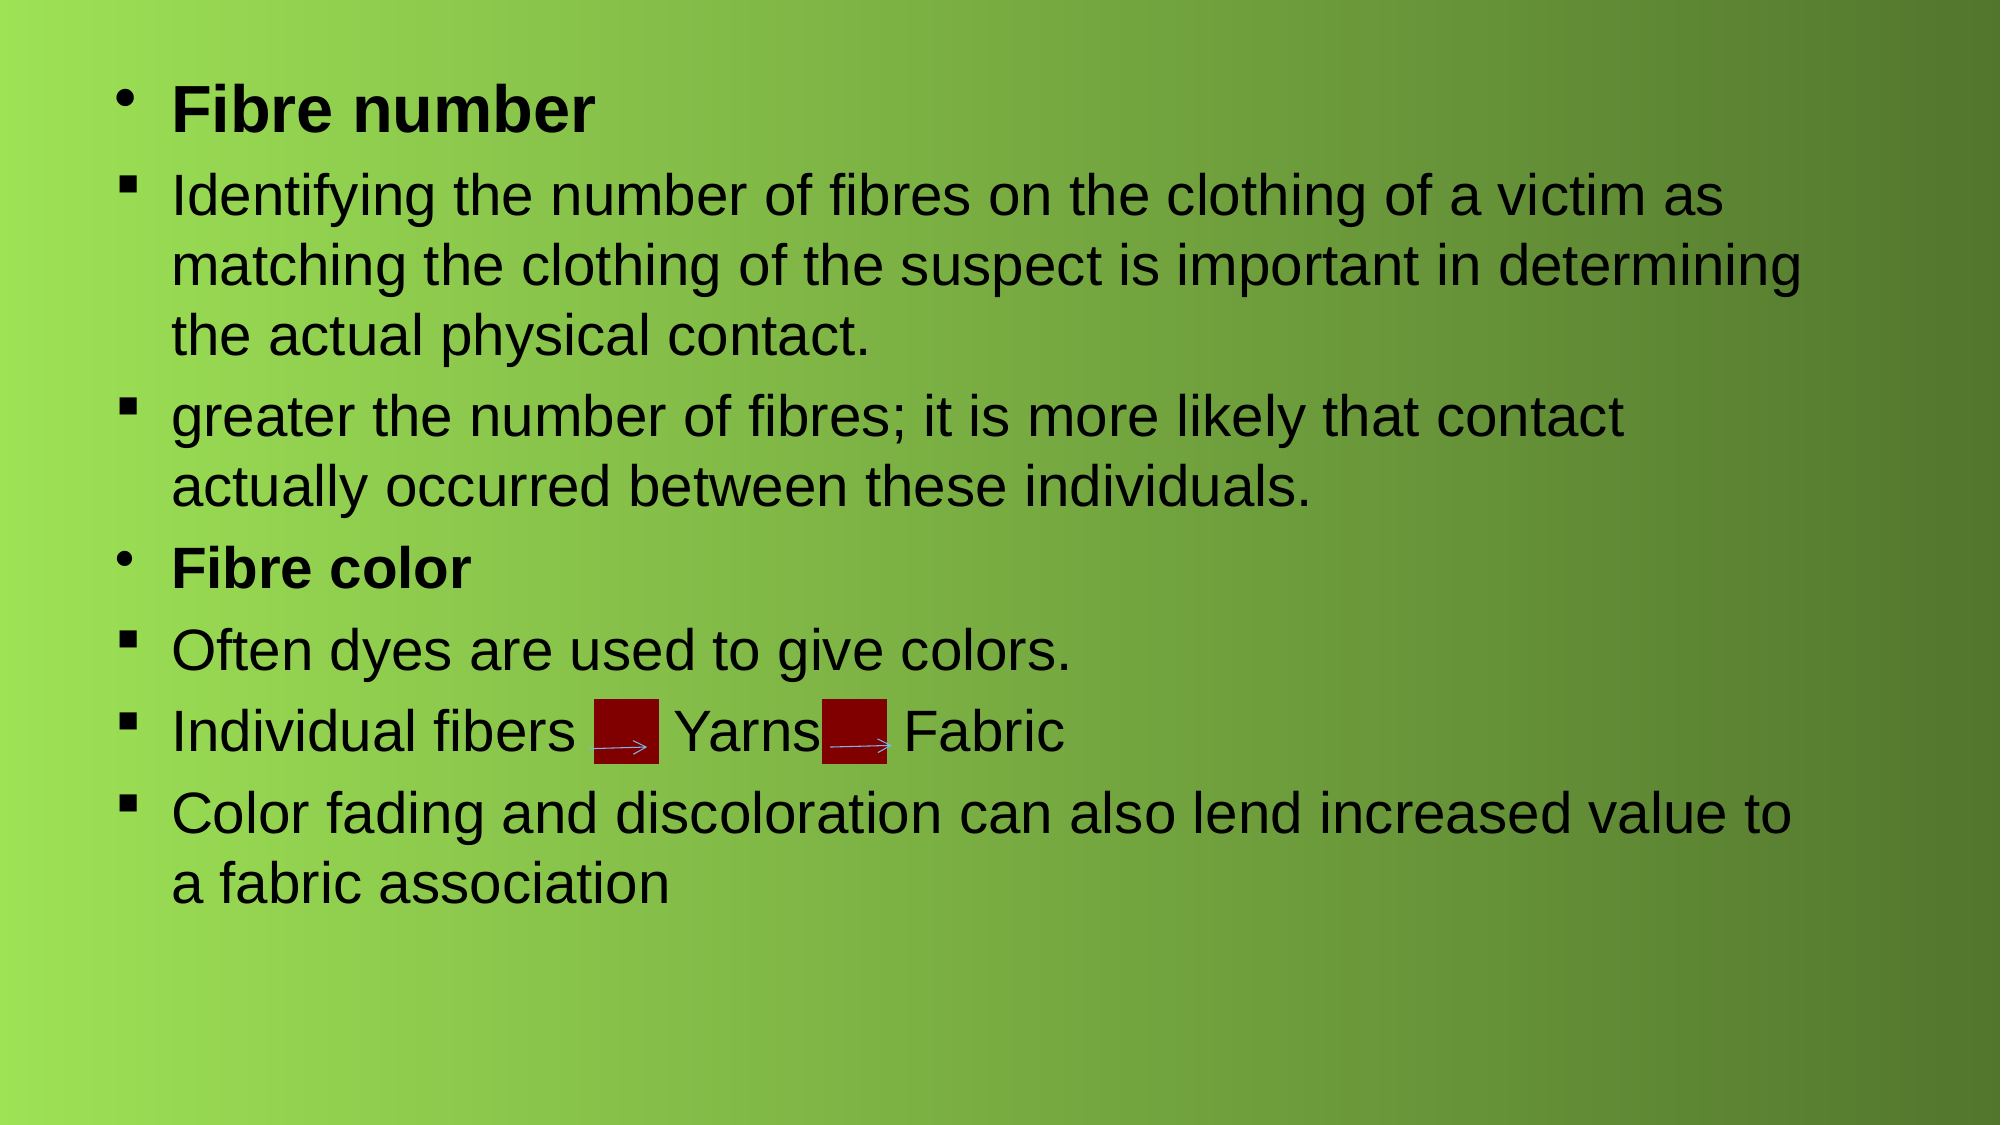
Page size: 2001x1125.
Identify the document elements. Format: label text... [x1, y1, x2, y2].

list Fibre number Identifying the number of fibres on the clothing of a victim as matching the clothing of the suspect is important in determining the actual physical contact. greater the number of fibres; it is more likely that contact actually occurred between these individuals. Fibre color Often dyes are used to give colors. Individual fibers Yarns Fabric Color fading and discoloration can also lend increased value to a fabric association [99, 57, 1831, 1006]
